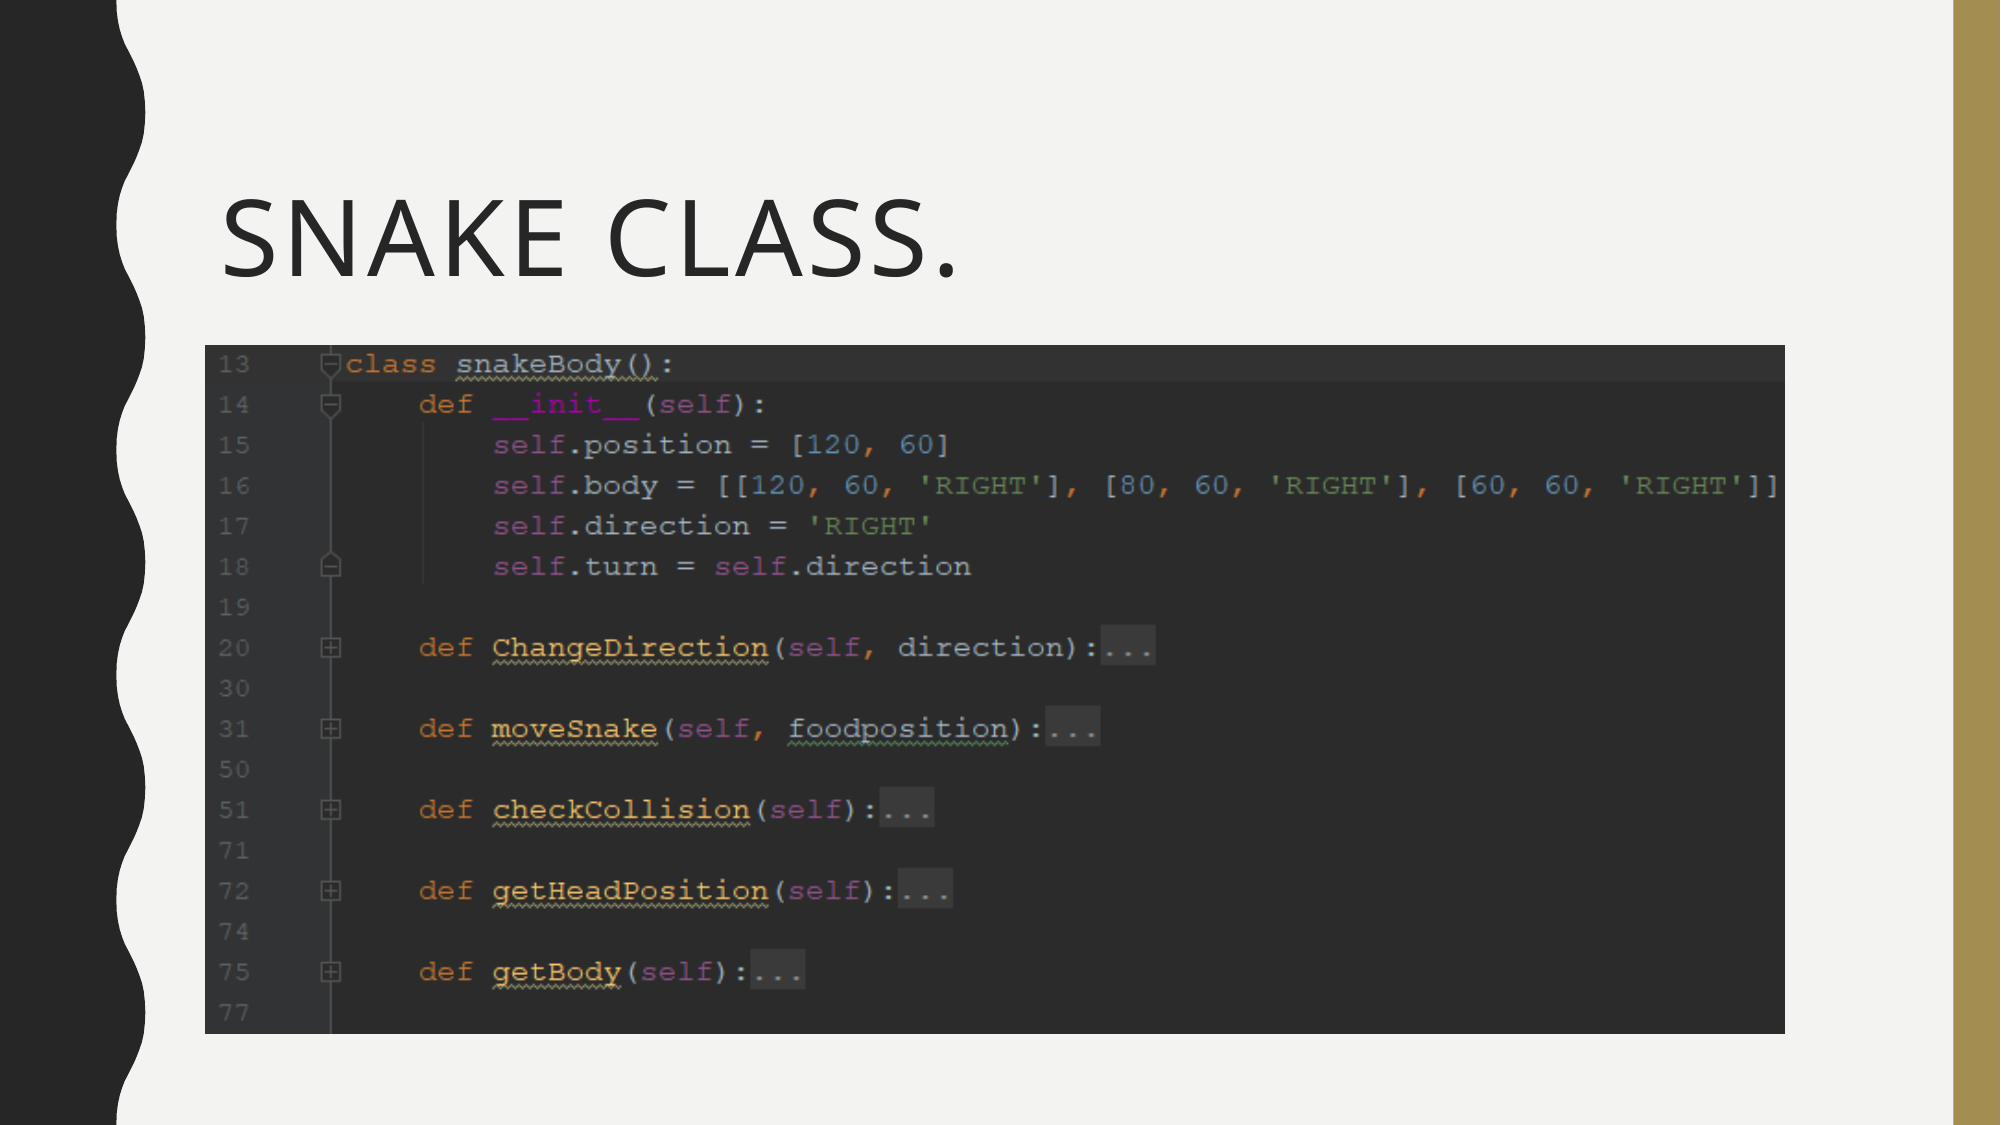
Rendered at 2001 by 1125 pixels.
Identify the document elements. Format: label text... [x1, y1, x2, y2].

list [205, 345, 1785, 1035]
title Snake class. [205, 62, 1875, 308]
